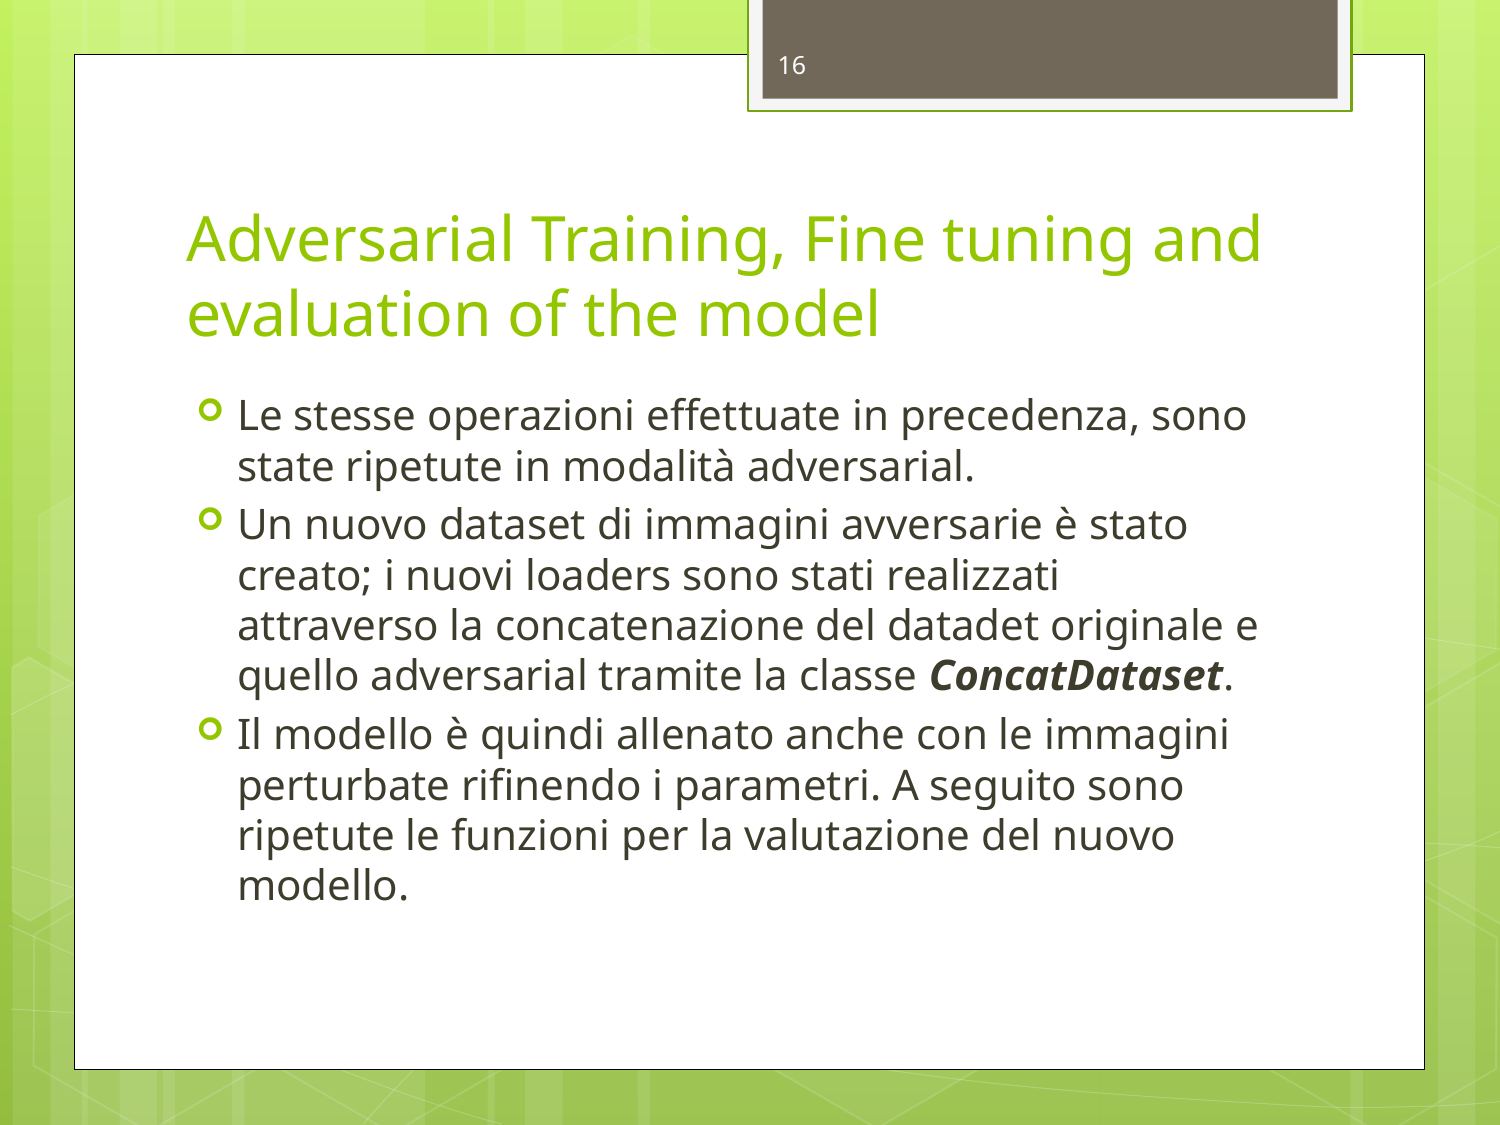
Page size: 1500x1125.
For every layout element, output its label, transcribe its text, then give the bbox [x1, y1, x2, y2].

title Adversarial Training, Fine tuning and evaluation of the model [171, 168, 1324, 357]
slide_number 16 [762, 36, 982, 97]
list Le stesse operazioni effettuate in precedenza, sono state ripetute in modalità adversarial. Un nuovo dataset di immagini avversarie è stato creato; i nuovi loaders sono stati realizzati attraverso la concatenazione del datadet originale e quello adversarial tramite la classe ConcatDataset. Il modello è quindi allenato anche con le immagini perturbate rifinendo i parametri. A seguito sono ripetute le funzioni per la valutazione del nuovo modello. [171, 381, 1283, 957]
